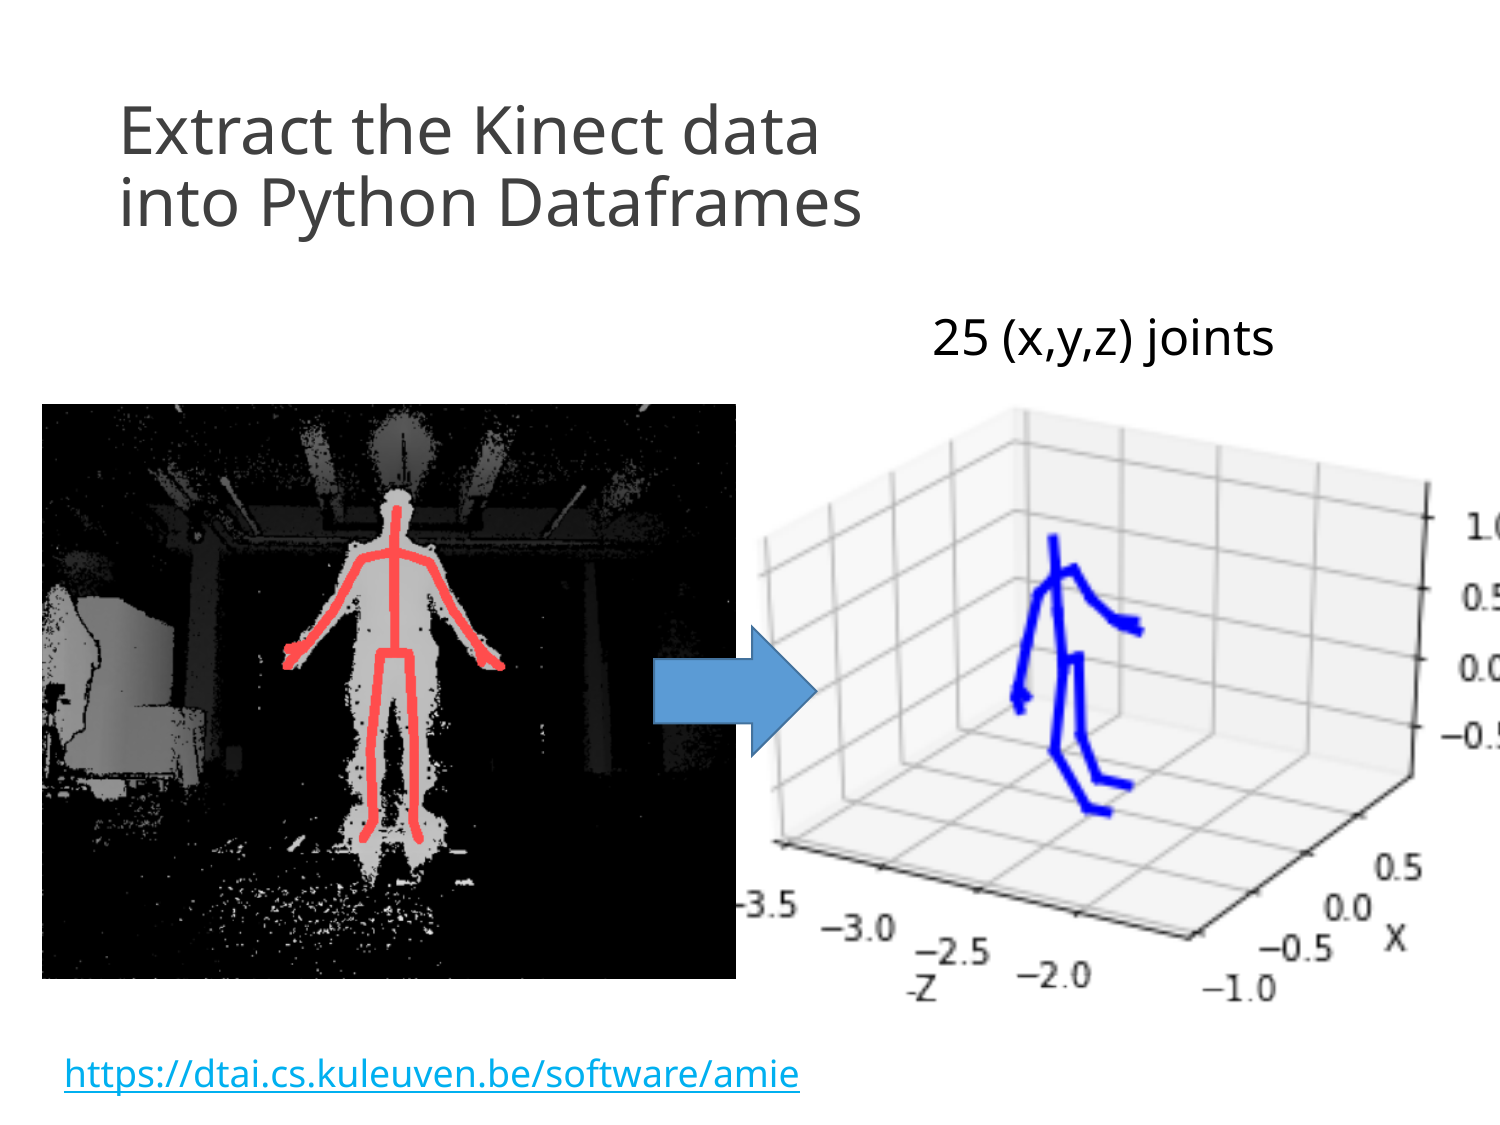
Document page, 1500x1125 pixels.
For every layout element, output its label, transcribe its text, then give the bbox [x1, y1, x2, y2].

text_box 25 (x,y,z) joints [917, 298, 1432, 335]
picture [42, 335, 1500, 1013]
title Extract the Kinect data into Python Dataframes [103, 59, 1397, 278]
text_box https://dtai.cs.kuleuven.be/software/amie [49, 1042, 1047, 1103]
